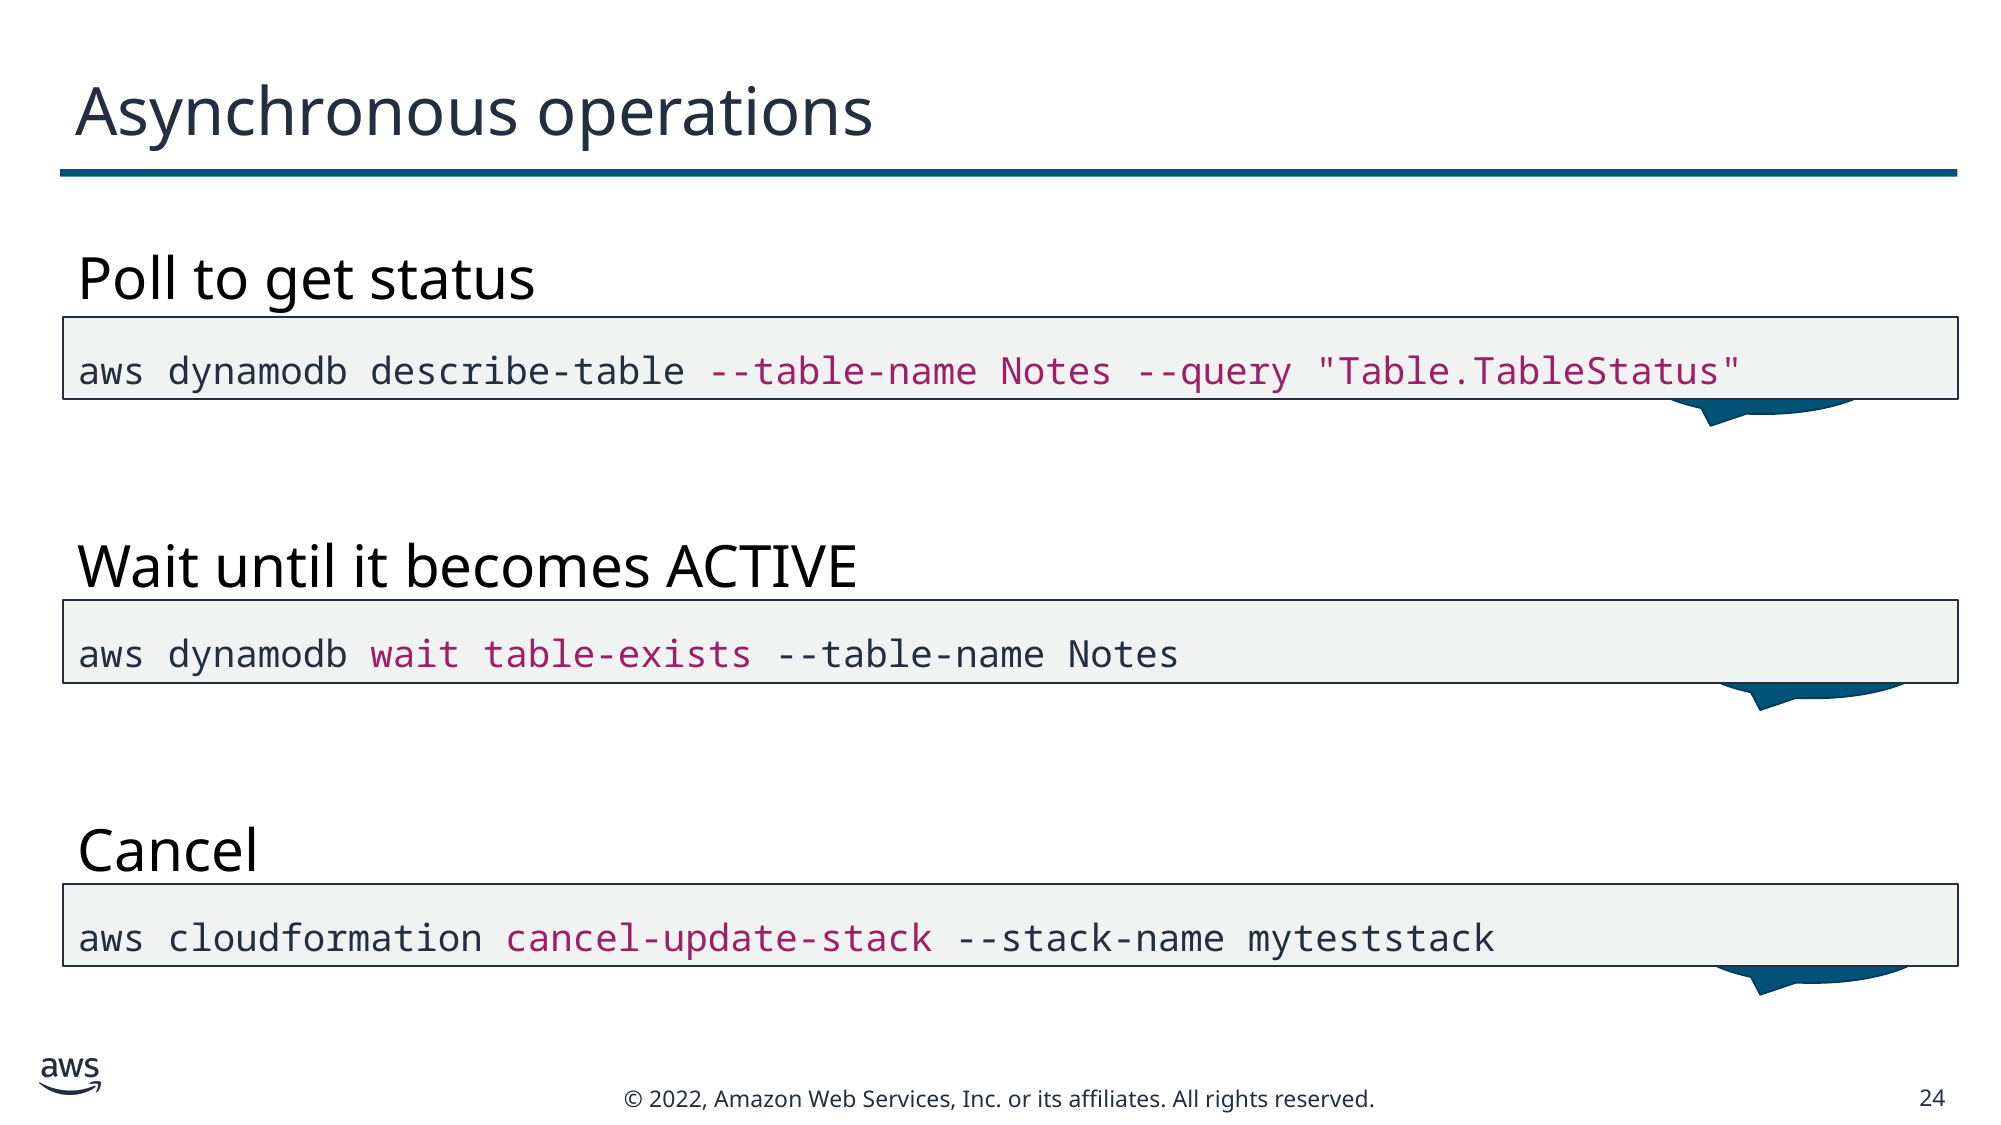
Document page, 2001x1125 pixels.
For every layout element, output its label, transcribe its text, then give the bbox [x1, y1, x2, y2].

text_box Cancel [62, 805, 277, 883]
text_box aws dynamodb wait table-exists --table-name Notes [62, 600, 1958, 683]
picture [39, 1058, 101, 1095]
text_box aws dynamodb describe-table --table-name Notes --query "Table.TableStatus" [62, 316, 1958, 400]
text_box A11y Code Intro. [1716, 967, 1909, 996]
text_box A11y Code Intro. [1717, 683, 1907, 711]
text_box Wait until it becomes ACTIVE [62, 522, 915, 600]
slide_number 24 [1881, 1077, 1961, 1121]
text_box A11y Code Intro. [1670, 400, 1855, 427]
title Asynchronous operations [60, 49, 1958, 170]
text_box aws cloudformation cancel-update-stack --stack-name myteststack [62, 883, 1958, 967]
text_box Poll to get status [62, 233, 564, 316]
